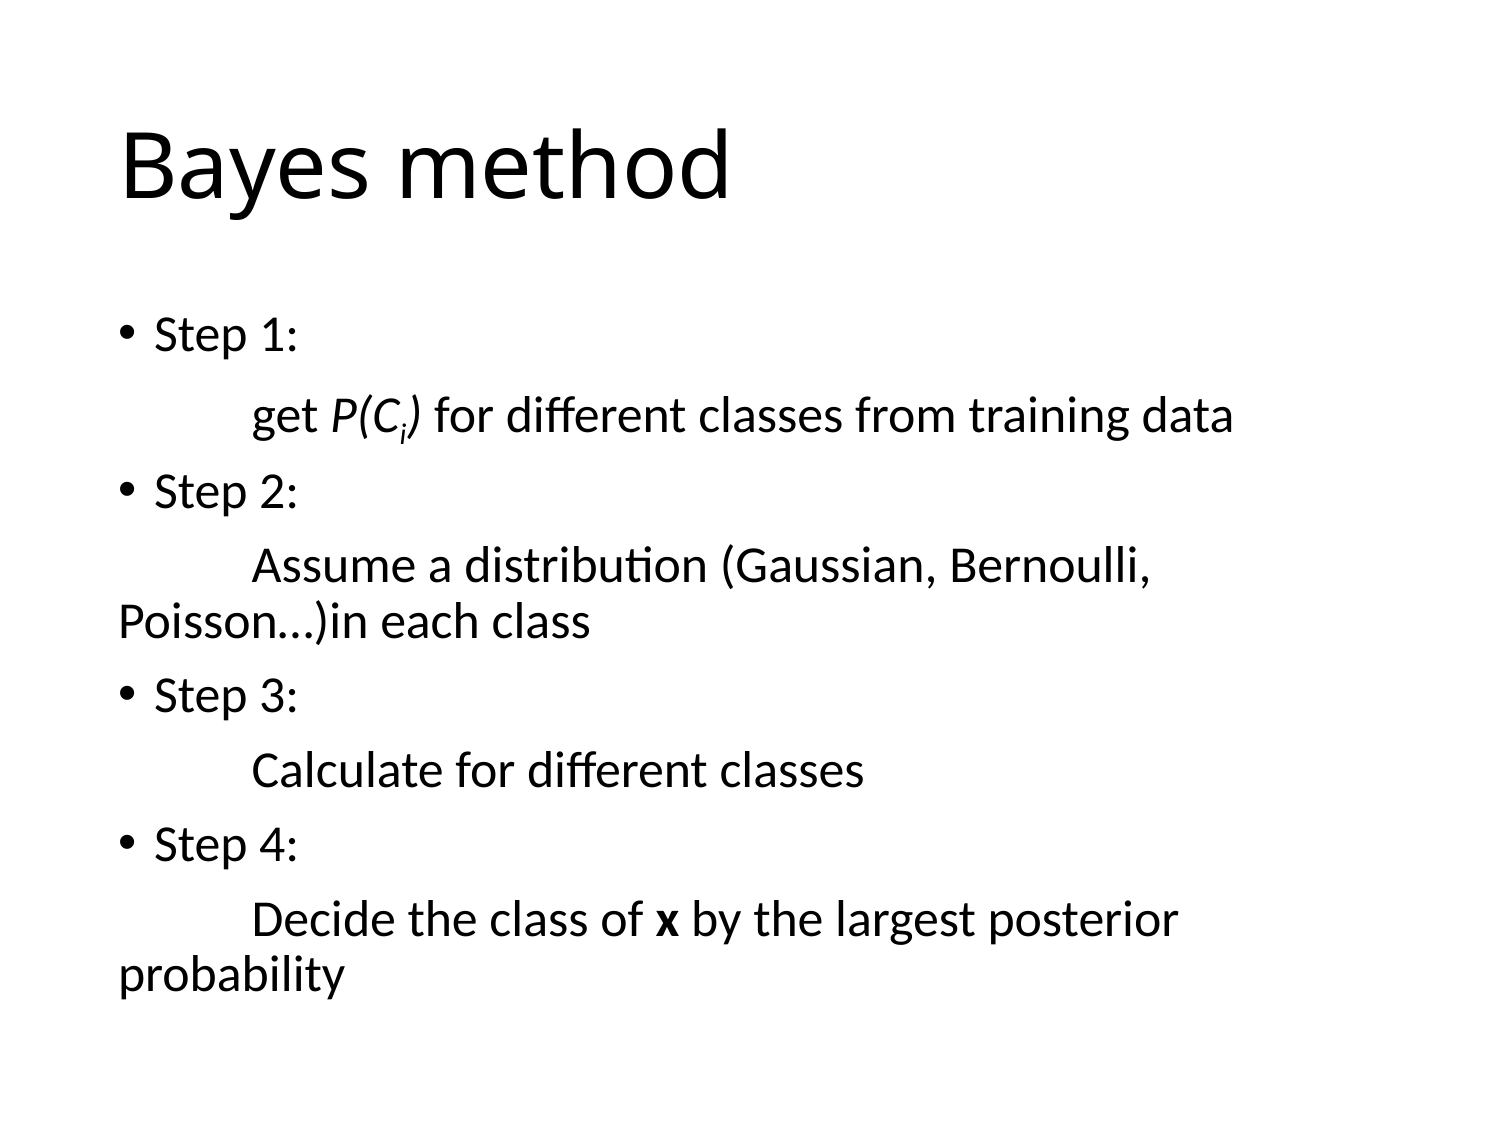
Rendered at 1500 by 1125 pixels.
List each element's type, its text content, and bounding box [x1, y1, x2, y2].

title Bayes method [103, 59, 1397, 278]
